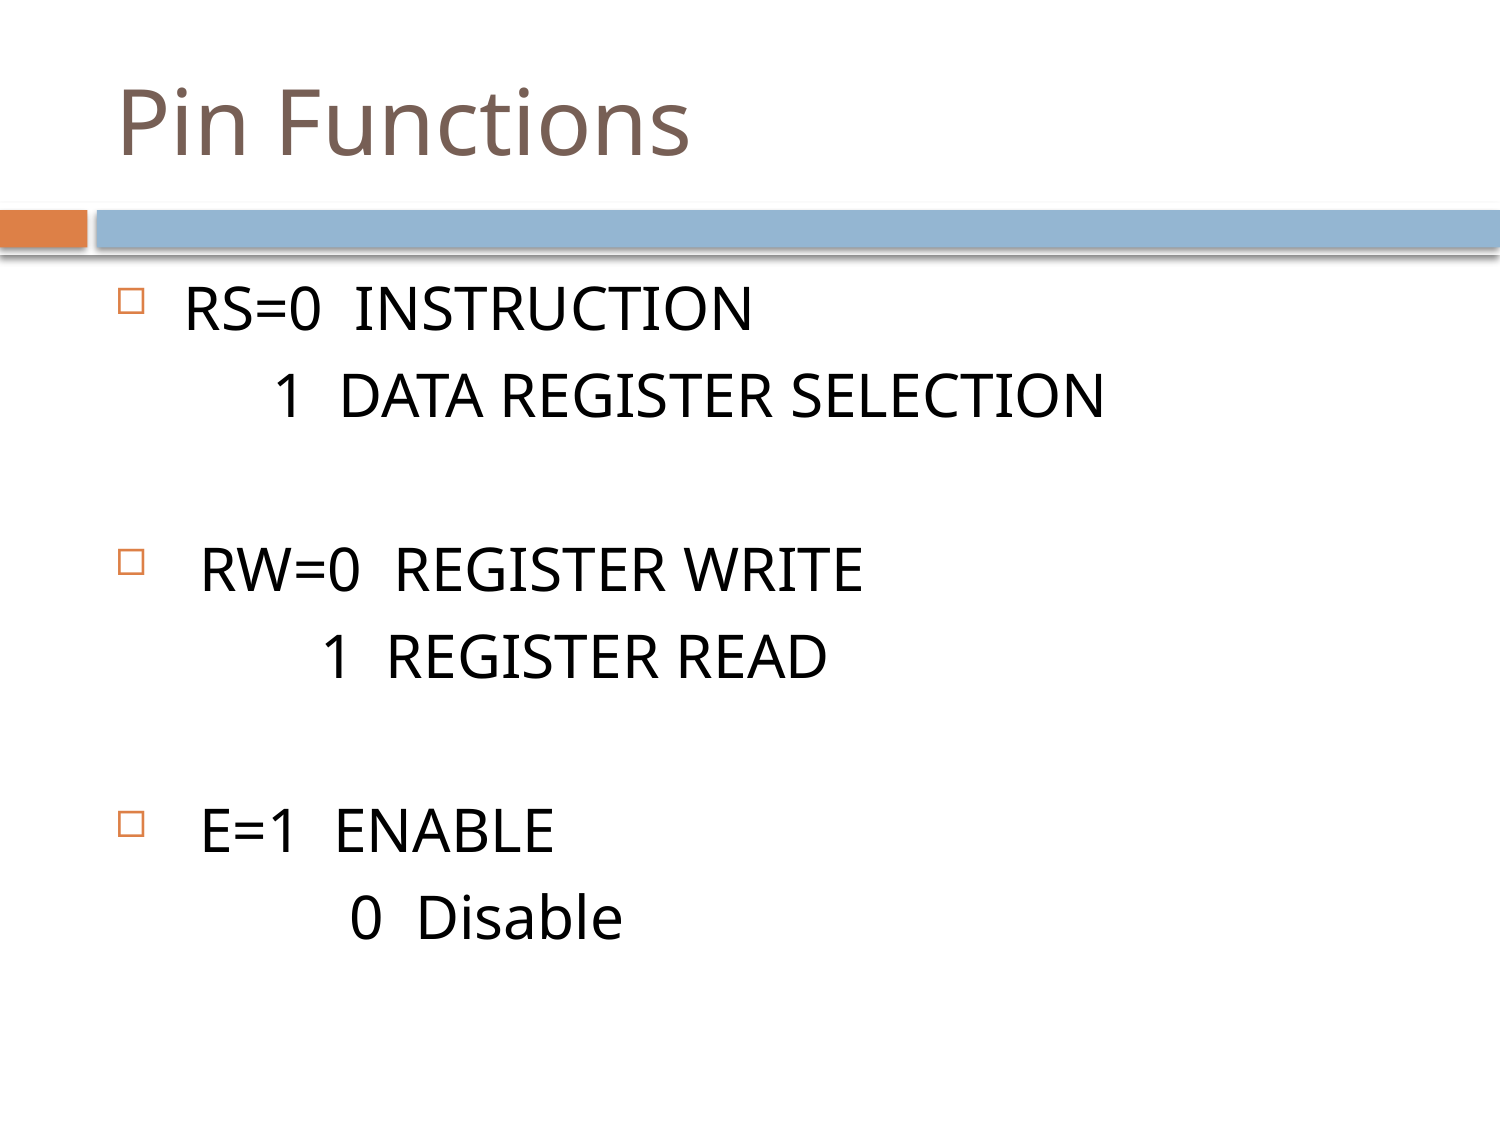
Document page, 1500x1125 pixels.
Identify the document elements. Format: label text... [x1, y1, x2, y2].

title Pin Functions [100, 37, 1438, 200]
list RS=0 INSTRUCTION 1 DATA REGISTER SELECTION RW=0 REGISTER WRITE 1 REGISTER READ E=1 ENABLE 0 Disable [100, 262, 1438, 1000]
